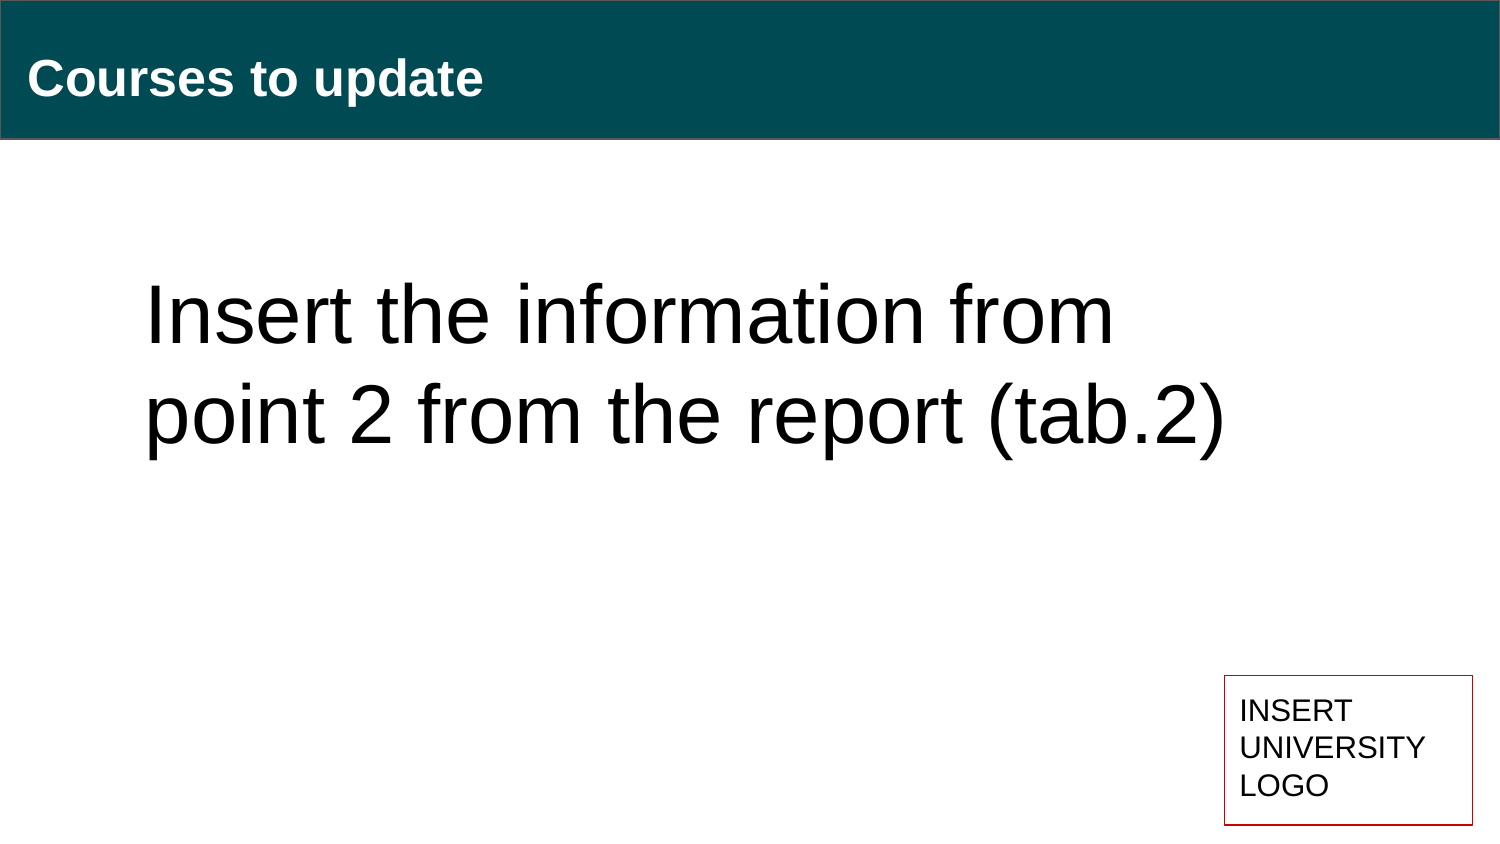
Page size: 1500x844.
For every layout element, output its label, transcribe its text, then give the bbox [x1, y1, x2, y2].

text_box Insert the information from point 2 from the report (tab.2) [129, 244, 1333, 669]
text_box INSERT UNIVERSITY LOGO [1224, 675, 1473, 826]
title Courses to update [12, 28, 1500, 122]
text_box [0, 0, 1500, 140]
